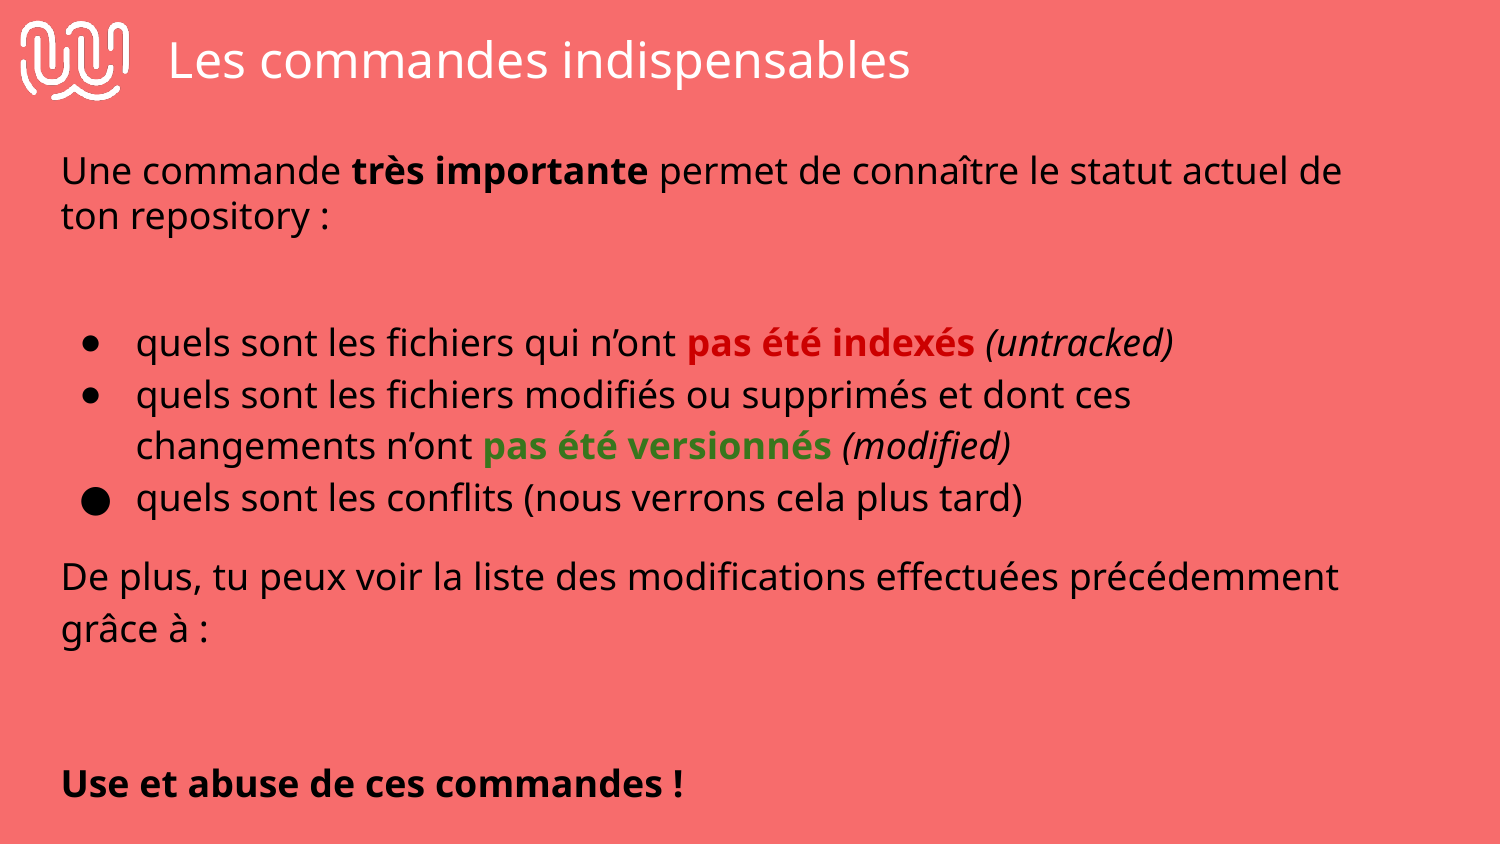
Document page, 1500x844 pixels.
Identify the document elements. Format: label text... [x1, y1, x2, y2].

text_box De plus, tu peux voir la liste des modifications effectuées précédemment grâce à : > git log Use et abuse de ces commandes ! [45, 531, 1420, 832]
text_box Une commande très importante permet de connaître le statut actuel de ton repository : > git status quels sont les fichiers qui n’ont pas été indexés (untracked) quels sont les fichiers modifiés ou supprimés et dont ces changements n’ont pas été versionnés (modified) quels sont les conflits (nous verrons cela plus tard) [45, 132, 1369, 531]
title Les commandes indispensables [129, 0, 950, 118]
picture [20, 20, 129, 101]
